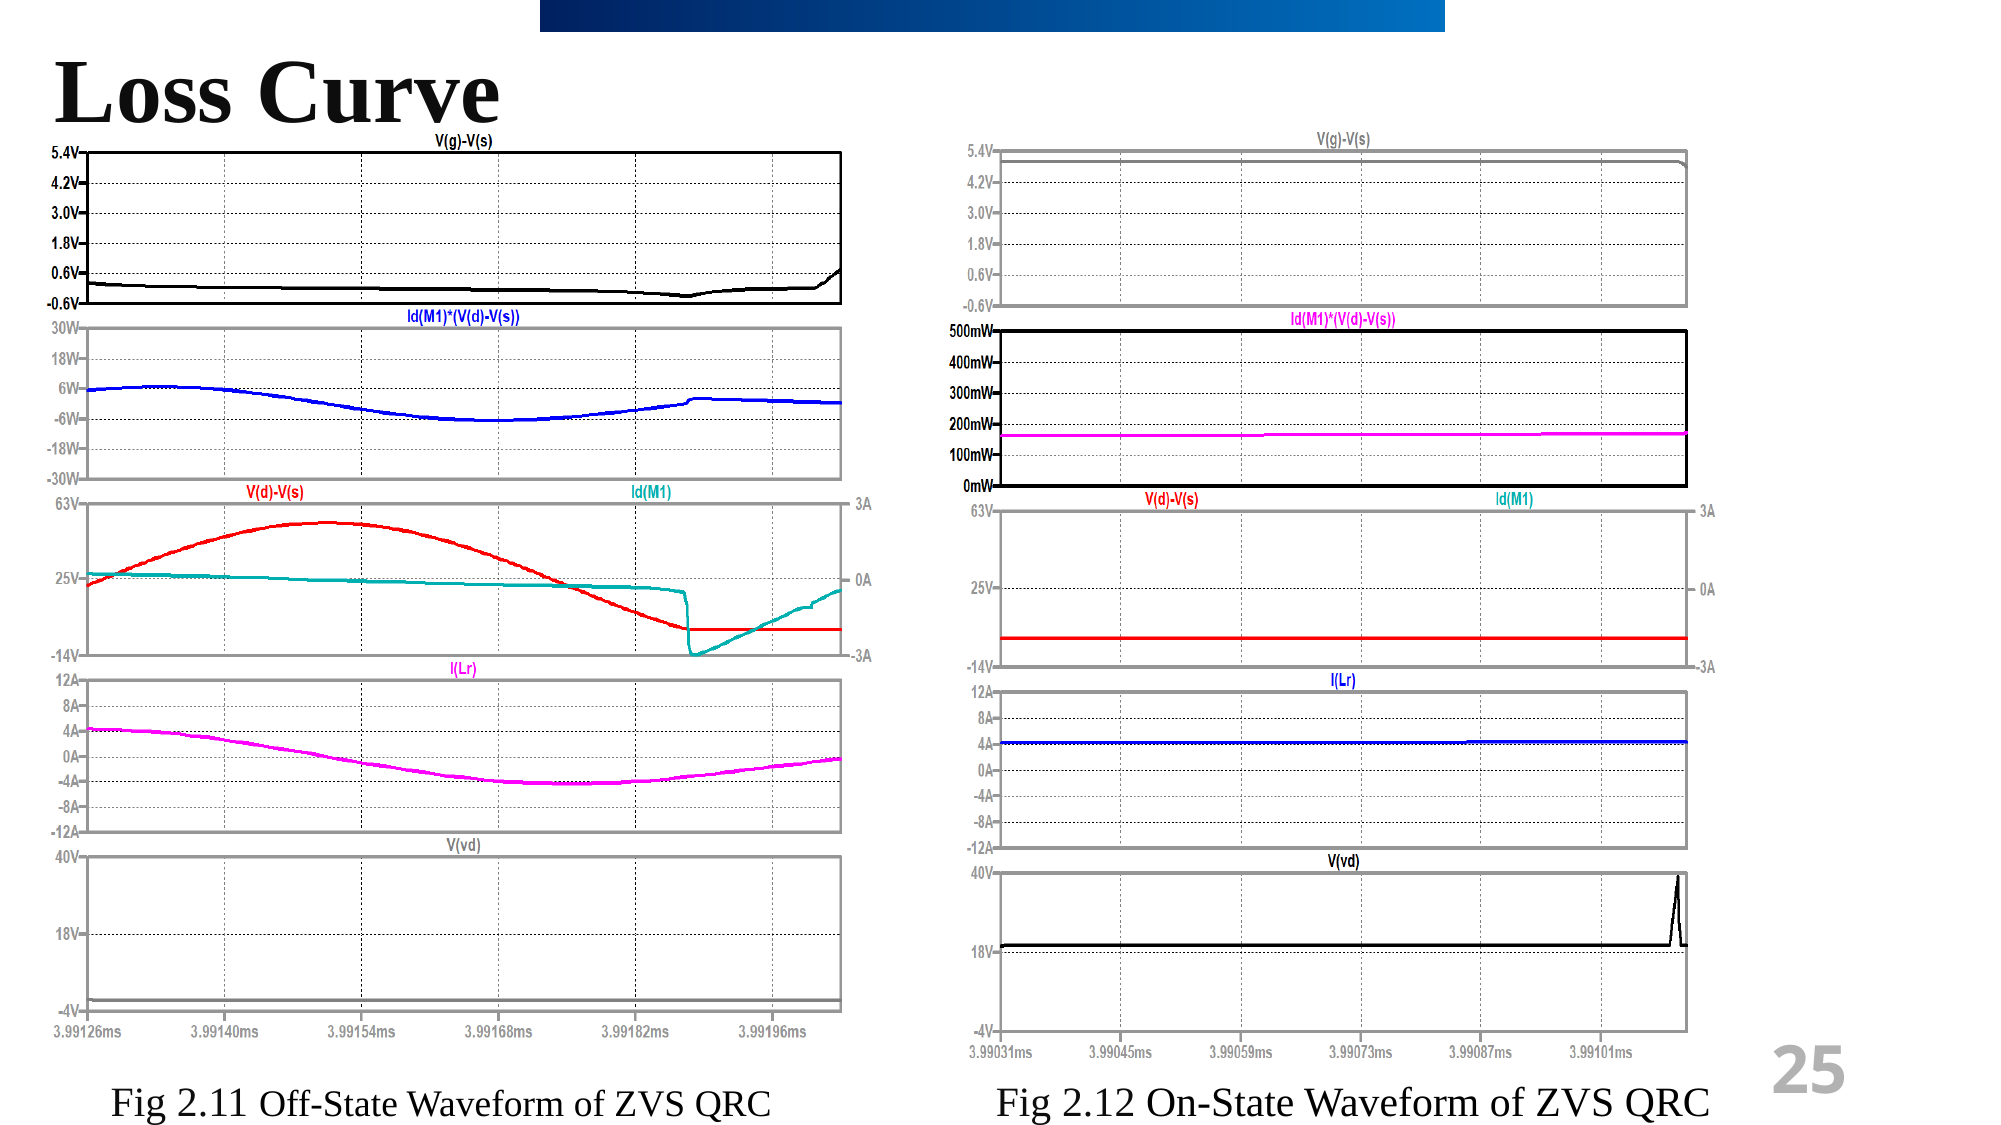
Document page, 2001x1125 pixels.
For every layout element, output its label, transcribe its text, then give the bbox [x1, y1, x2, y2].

picture [46, 130, 921, 1043]
text_box Loss Curve [40, 0, 517, 149]
text_box Fig 2.12 On-State Waveform of ZVS QRC [879, 1042, 1863, 1125]
text_box Fig 2.11 Off-State Waveform of ZVS QRC [4, 1042, 879, 1125]
picture [949, 128, 1761, 1065]
